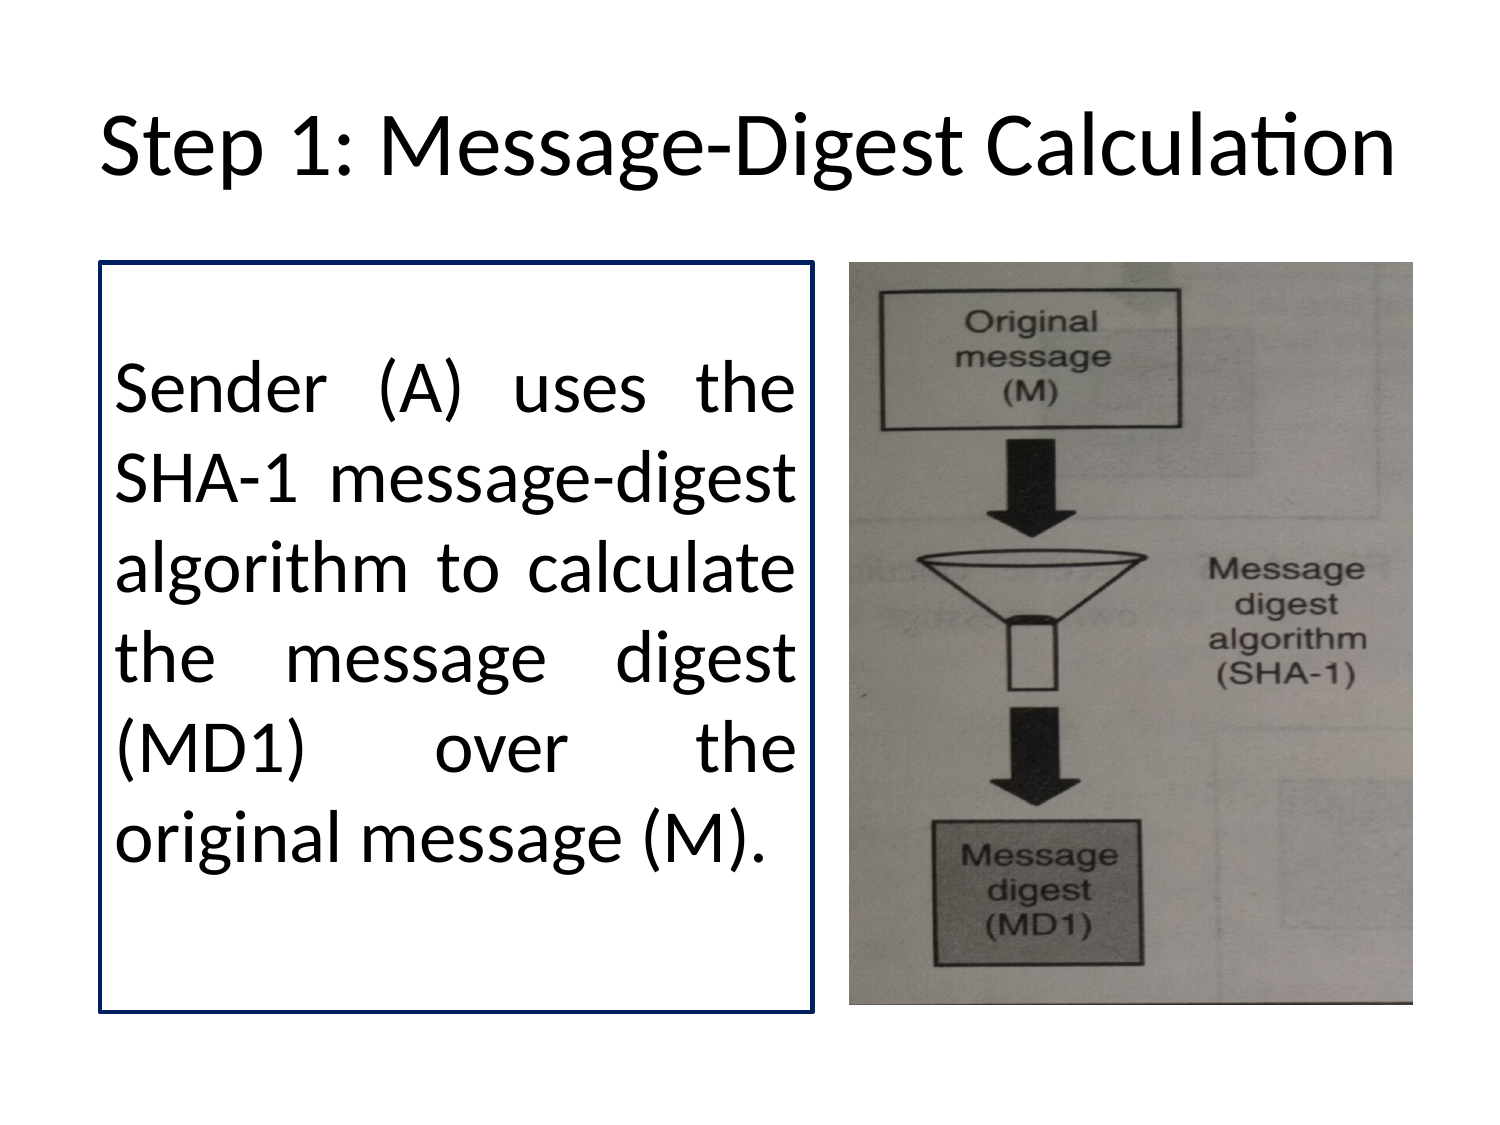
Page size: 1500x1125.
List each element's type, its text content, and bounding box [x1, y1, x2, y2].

title Step 1: Message-Digest Calculation [75, 45, 1425, 233]
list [849, 262, 1413, 1006]
text_box Sender (A) uses the SHA-1 message-digest algorithm to calculate the message digest (MD1) over the original message (M). [98, 260, 815, 1014]
